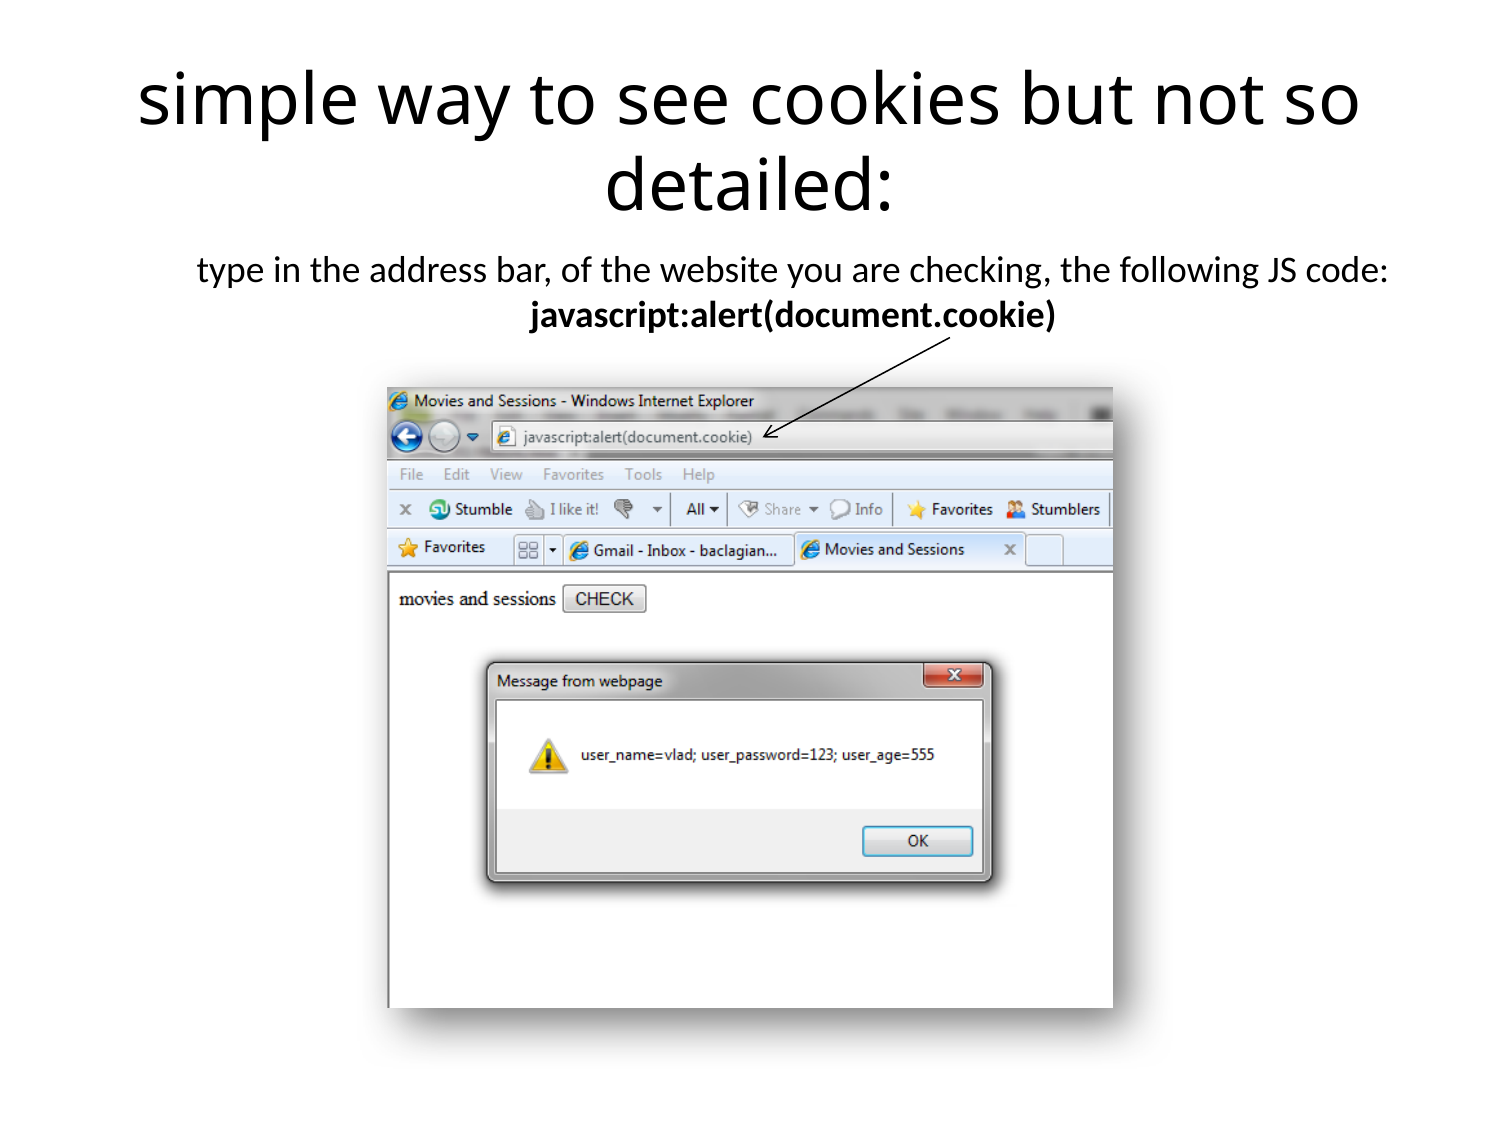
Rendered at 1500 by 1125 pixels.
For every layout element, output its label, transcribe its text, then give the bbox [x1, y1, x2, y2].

title simple way to see cookies but not so detailed: [75, 45, 1425, 233]
text_box type in the address bar, of the website you are checking, the following JS code: javascript:alert(document.cookie) [149, 237, 1438, 343]
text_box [762, 337, 951, 438]
picture [387, 387, 1113, 1009]
